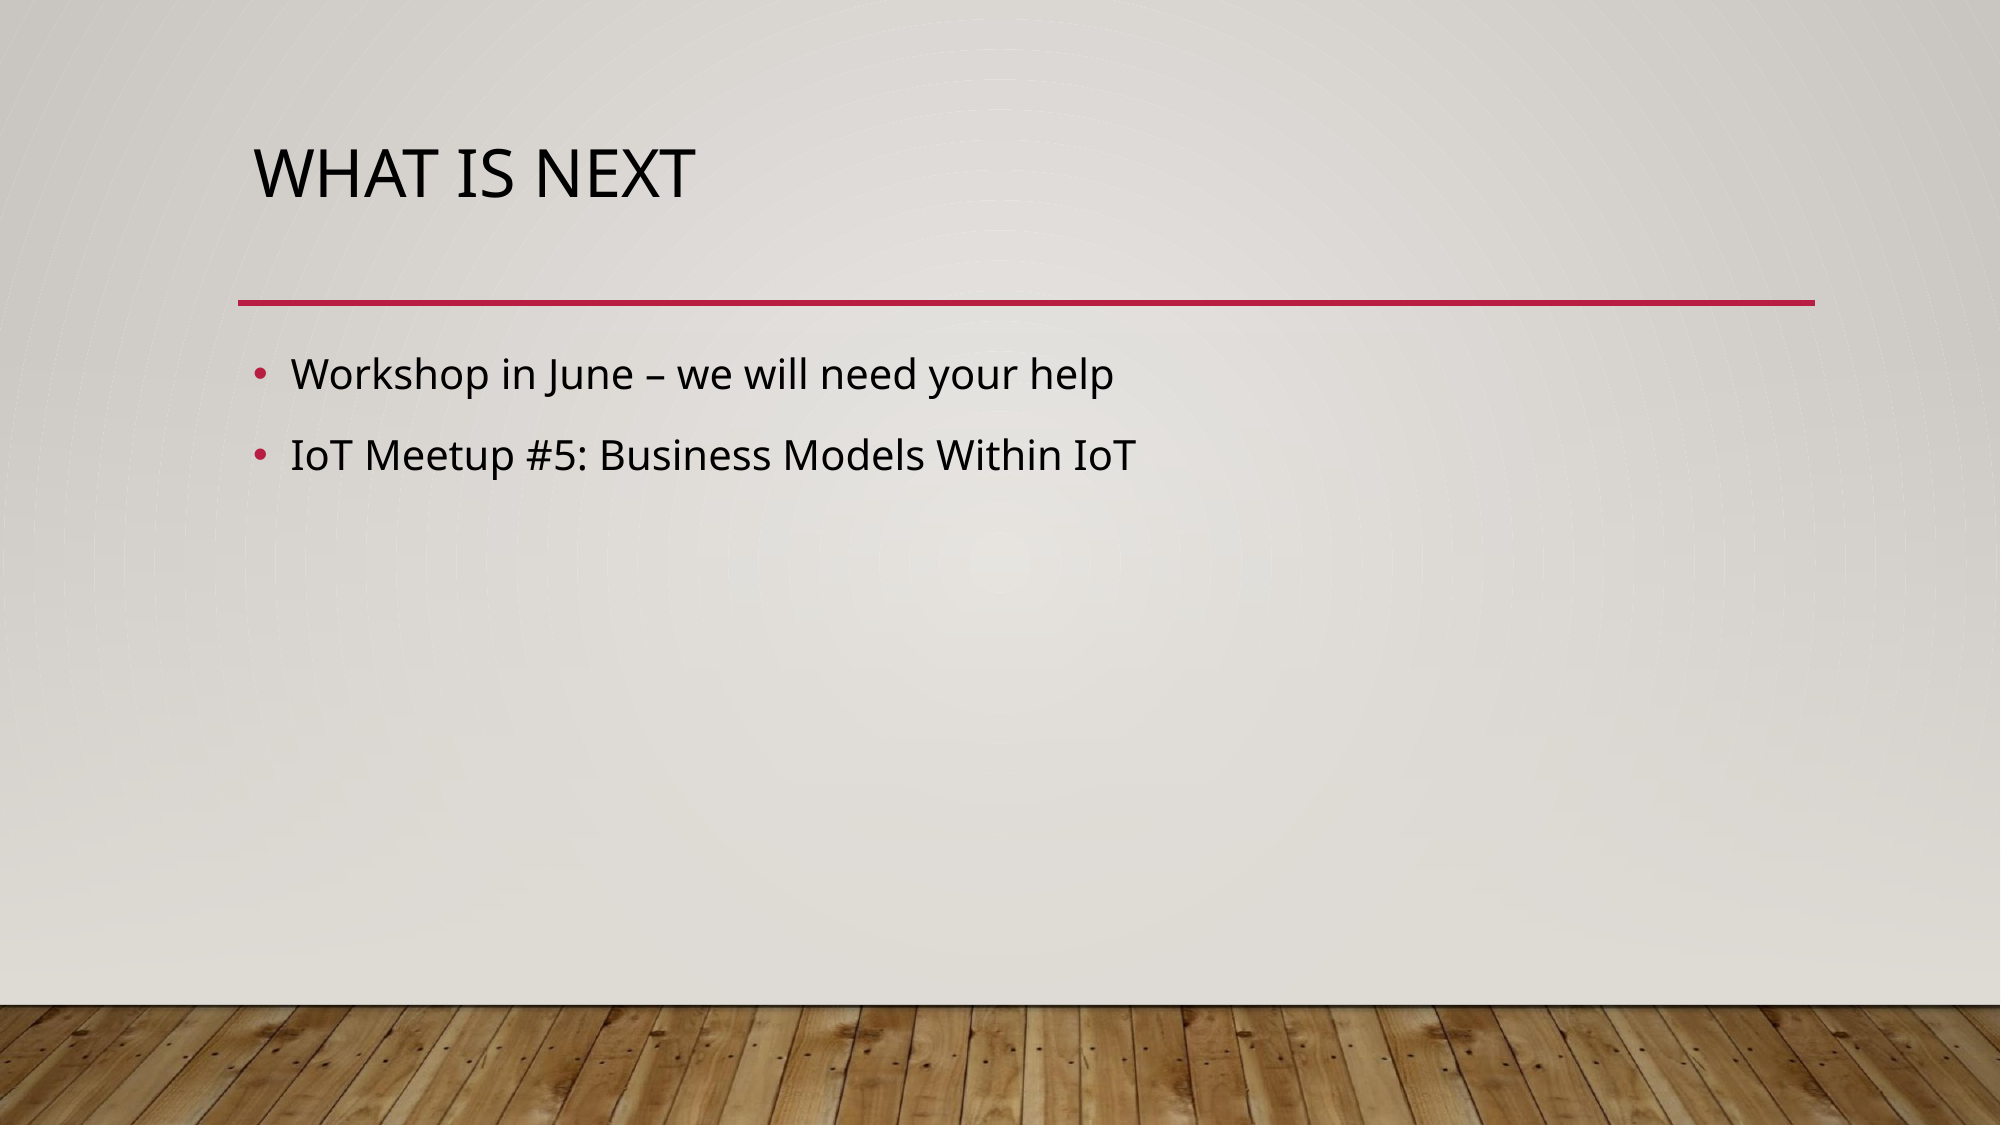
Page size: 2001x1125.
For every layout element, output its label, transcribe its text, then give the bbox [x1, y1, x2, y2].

title WHAT IS NEXT [238, 131, 1814, 305]
list Workshop in June – we will need your help IoT Meetup #5: Business Models Within IoT [238, 330, 1814, 897]
picture [0, 1005, 2000, 1125]
